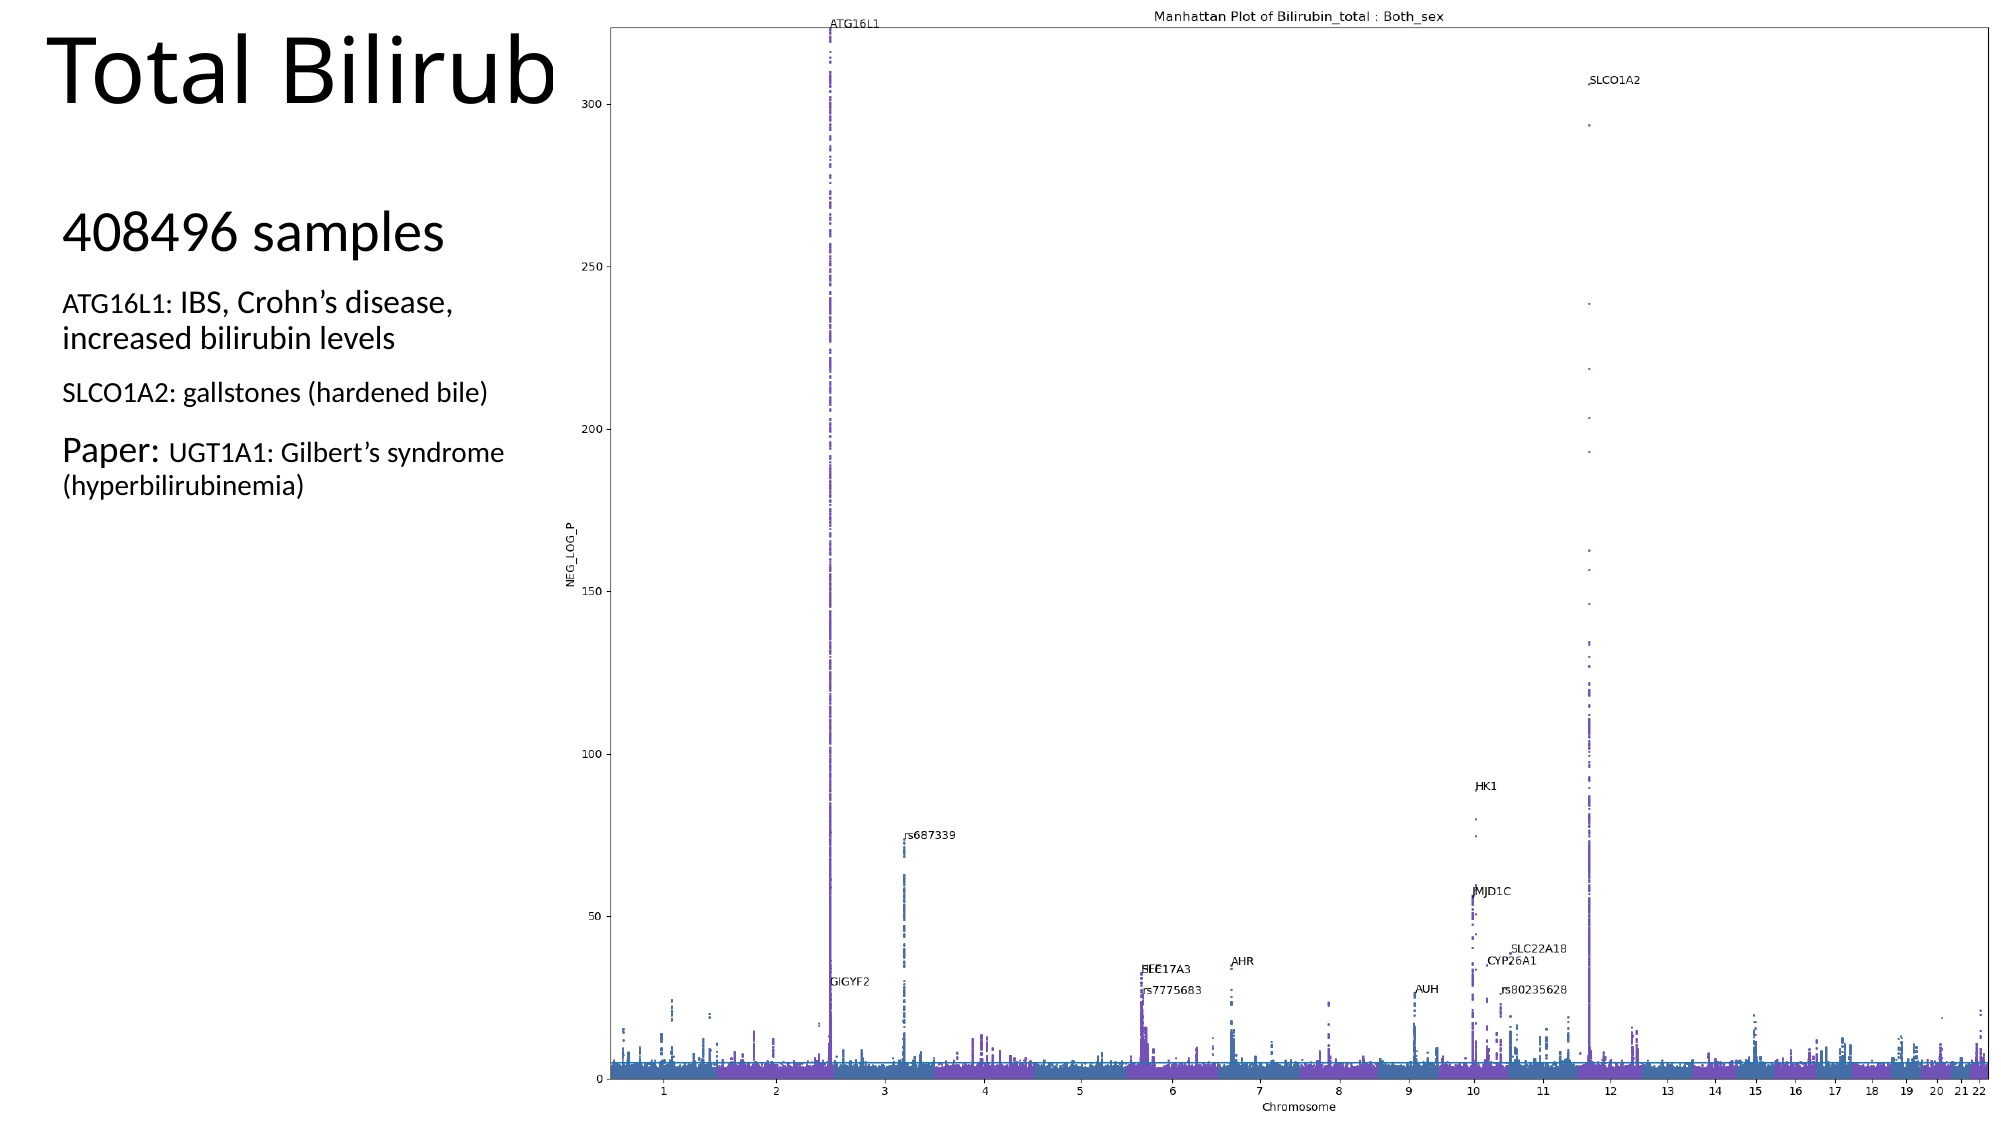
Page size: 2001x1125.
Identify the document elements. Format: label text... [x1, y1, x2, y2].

picture [553, 0, 2000, 1125]
title Total Bilirubin [31, 14, 553, 134]
list 408496 samples ATG16L1: IBS, Crohn’s disease, increased bilirubin levels SLCO1A2: gallstones (hardened bile) Paper: UGT1A1: Gilbert’s syndrome (hyperbilirubinemia) [47, 193, 545, 908]
